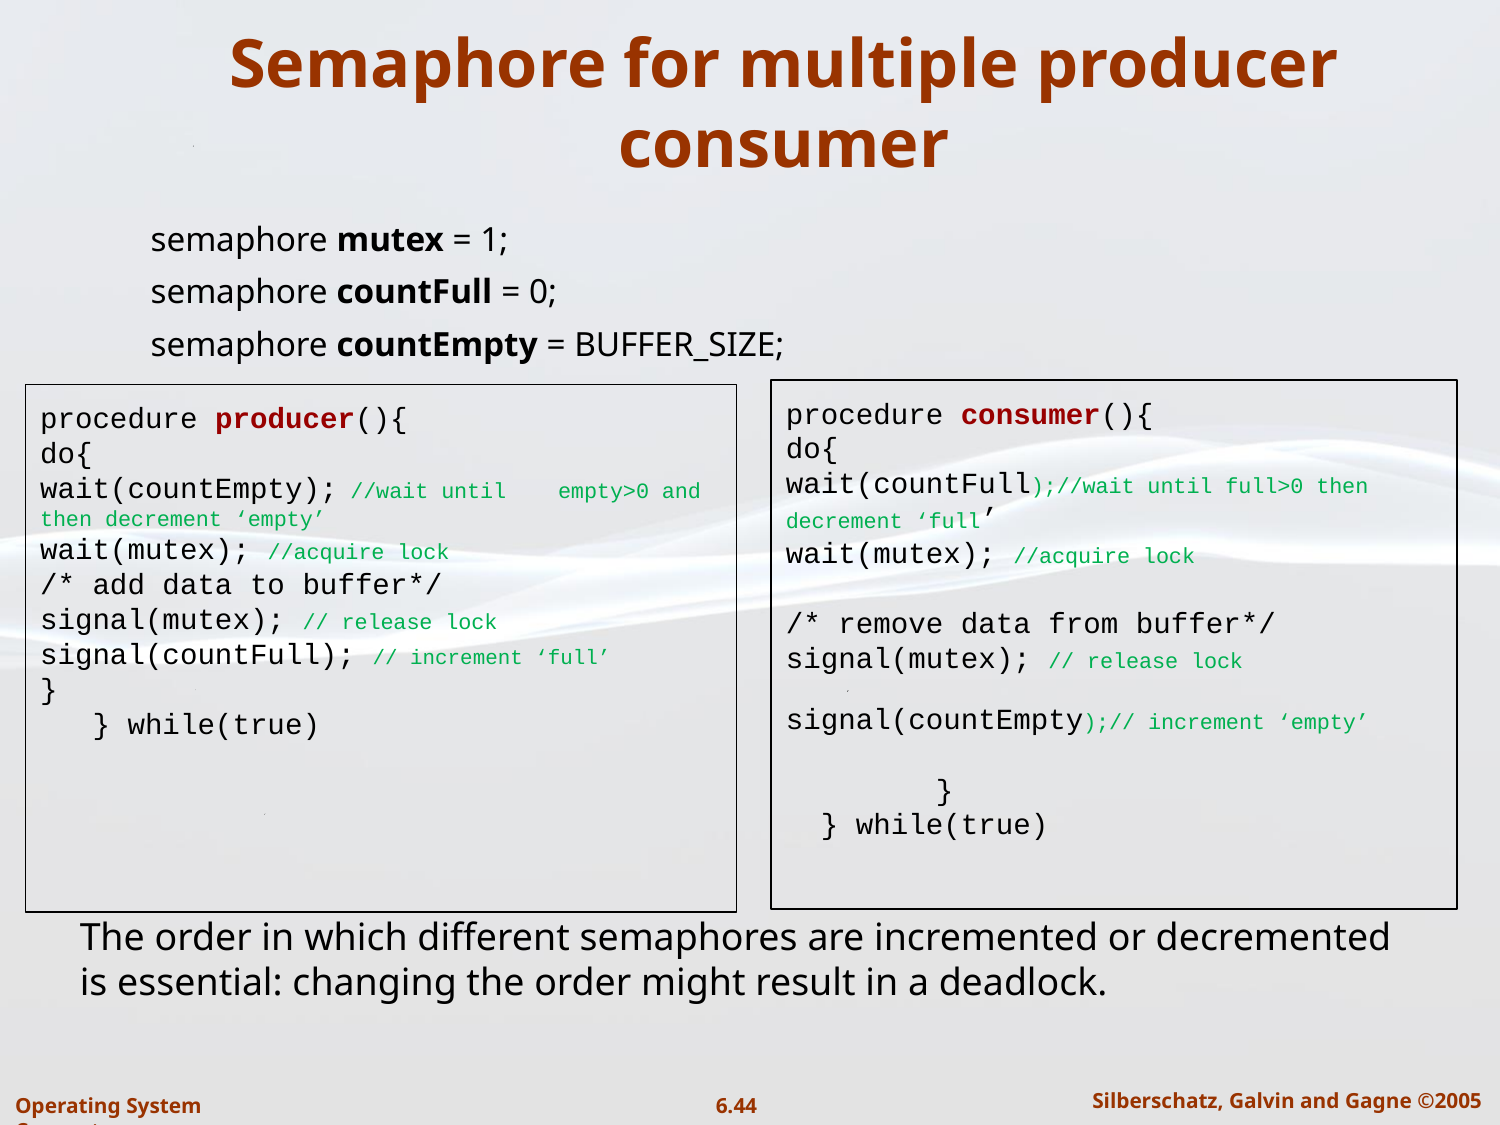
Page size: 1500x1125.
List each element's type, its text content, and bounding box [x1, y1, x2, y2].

picture [0, 0, 1500, 1125]
text_box The order in which different semaphores are incremented or decremented is essential: changing the order might result in a deadlock. [64, 905, 1436, 1011]
text_box procedure producer(){ do{ wait(countEmpty); //wait until empty>0 and then decrement ‘empty’ wait(mutex); //acquire lock /* add data to buffer*/ signal(mutex); // release lock signal(countFull); // increment ‘full’ } } while(true) [25, 384, 737, 912]
list semaphore mutex = 1; semaphore countFull = 0; semaphore countEmpty = BUFFER_SIZE; [135, 210, 1342, 905]
title Semaphore for multiple producer consumer [121, 88, 1447, 189]
text_box procedure consumer(){ do{ wait(countFull);//wait until full>0 then decrement ‘full’ wait(mutex); //acquire lock /* remove data from buffer*/ signal(mutex); // release lock signal(countEmpty);// increment ‘empty’ } } while(true) [770, 379, 1457, 909]
